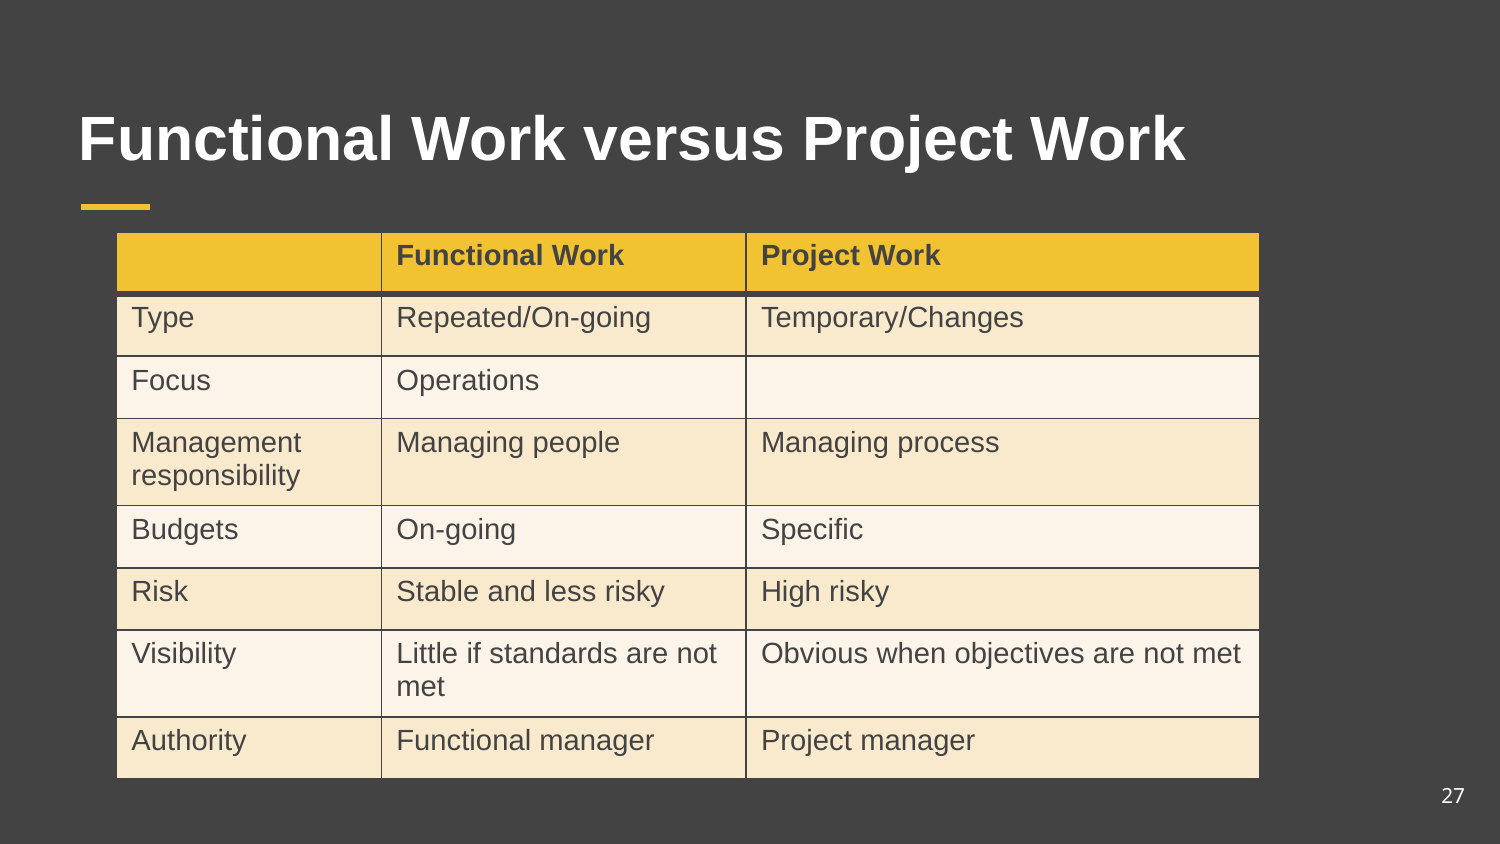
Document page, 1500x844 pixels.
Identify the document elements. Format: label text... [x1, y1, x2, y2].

table_cell Risk [117, 569, 381, 629]
table_cell Specific [747, 506, 1259, 567]
table_cell Visibility [117, 631, 381, 716]
table_cell Managing people [382, 419, 745, 505]
table_cell Type [117, 297, 381, 355]
table_cell [747, 357, 1259, 418]
table_cell Operations [382, 357, 745, 418]
table_cell Temporary/Changes [747, 297, 1259, 355]
table_cell Repeated/On-going [382, 297, 745, 355]
table_header [117, 233, 381, 291]
title Functional Work versus Project Work [63, 75, 1437, 188]
table_cell Obvious when objectives are not met [747, 631, 1259, 716]
table_cell Management responsibility [117, 419, 381, 505]
table_header Functional Work [382, 233, 745, 291]
table_cell Focus [117, 357, 381, 418]
table_cell Functional manager [382, 718, 745, 778]
table_cell Project manager [747, 718, 1259, 778]
slide_number 27 [1389, 764, 1480, 830]
table_cell Little if standards are not met [382, 631, 745, 716]
table_cell Authority [117, 718, 381, 778]
table_header Project Work [747, 233, 1259, 291]
table_cell On-going [382, 506, 745, 567]
table_cell Managing process [747, 419, 1259, 505]
table_cell Budgets [117, 506, 381, 567]
table_cell High risky [747, 569, 1259, 629]
table_cell Stable and less risky [382, 569, 745, 629]
